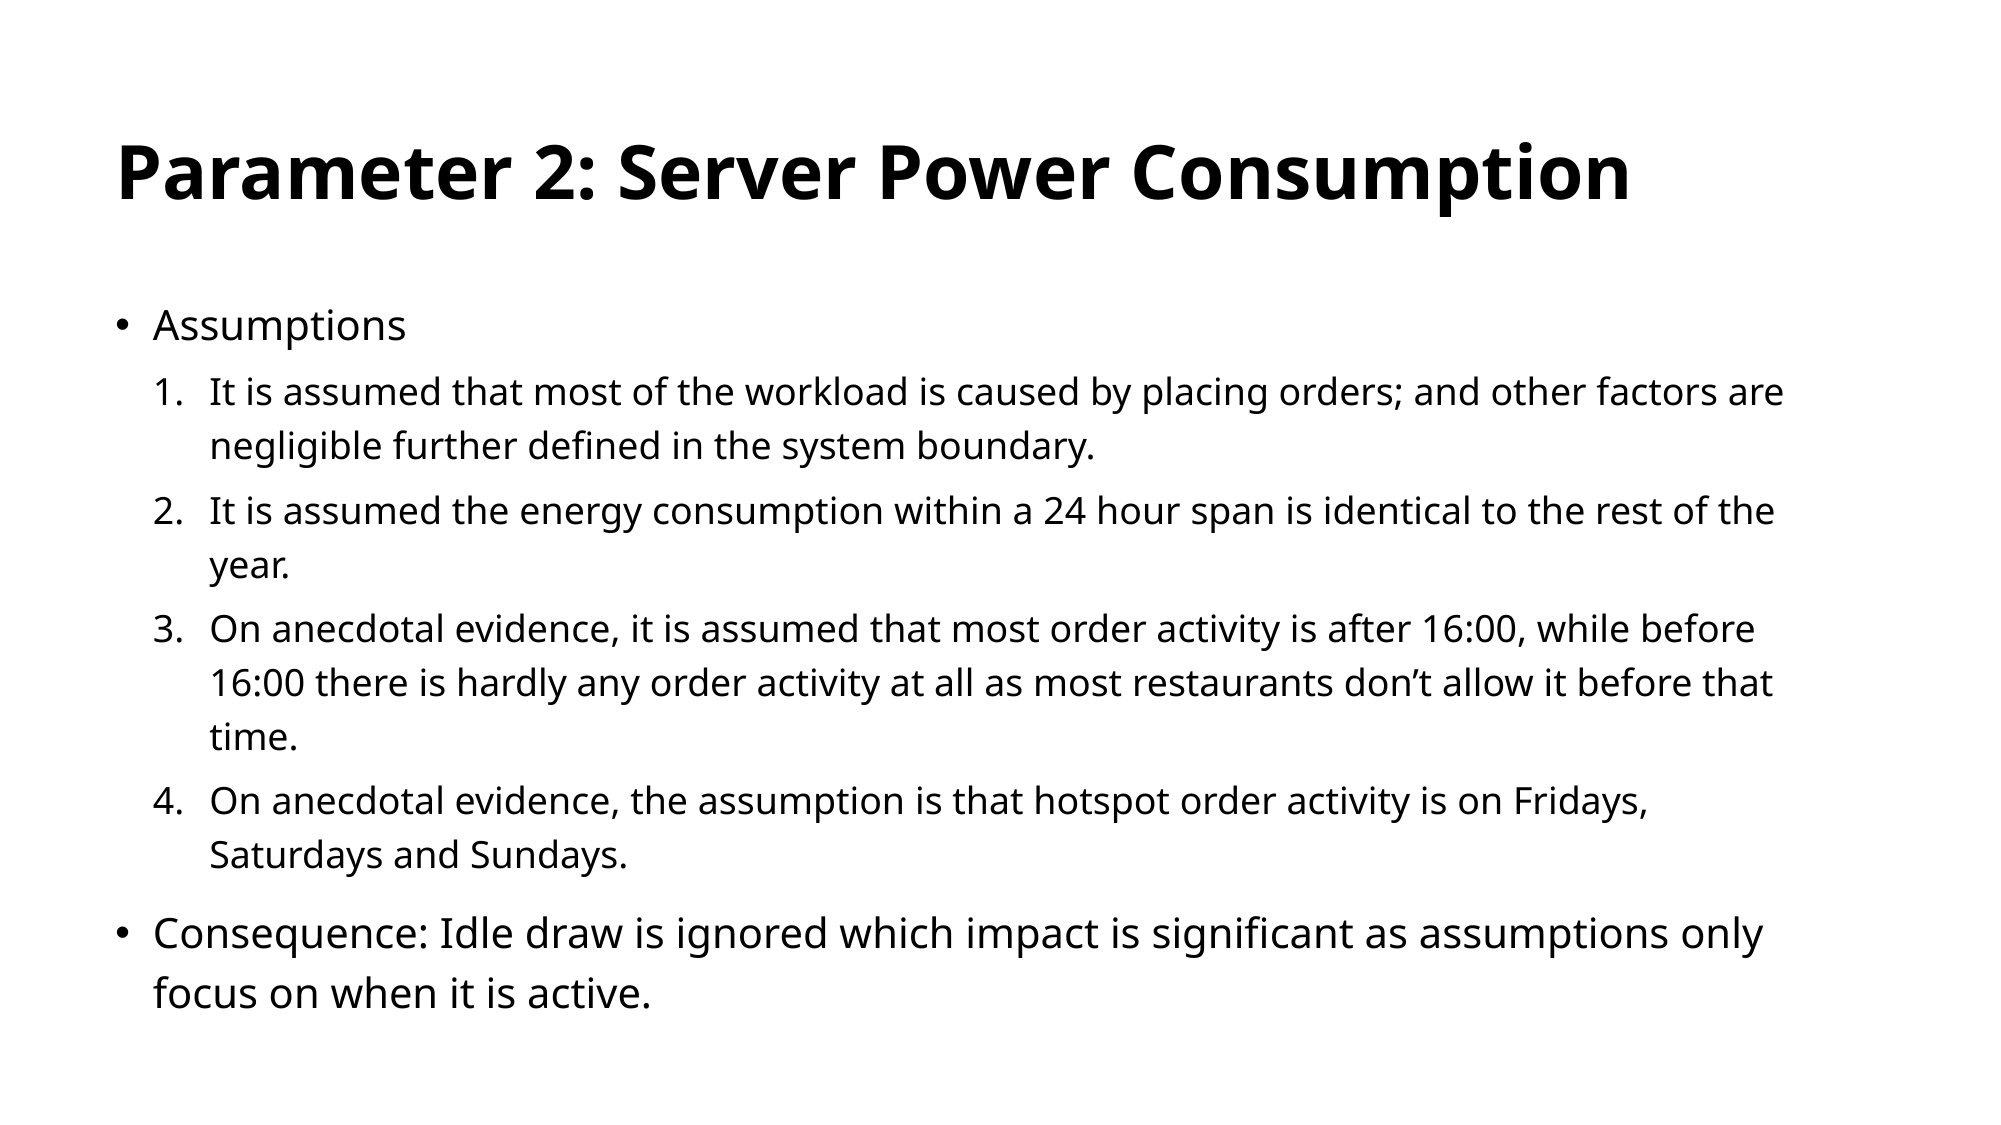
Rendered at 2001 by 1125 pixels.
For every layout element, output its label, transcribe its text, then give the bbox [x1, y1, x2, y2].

list Assumptions It is assumed that most of the workload is caused by placing orders; and other factors are negligible further defined in the system boundary. It is assumed the energy consumption within a 24 hour span is identical to the rest of the year. On anecdotal evidence, it is assumed that most order activity is after 16:00, while before 16:00 there is hardly any order activity at all as most restaurants don’t allow it before that time. On anecdotal evidence, the assumption is that hotspot order activity is on Fridays, Saturdays and Sundays. Consequence: Idle draw is ignored which impact is significant as assumptions only focus on when it is active. [100, 281, 1849, 1035]
title Parameter 2: Server Power Consumption [100, 127, 1849, 249]
